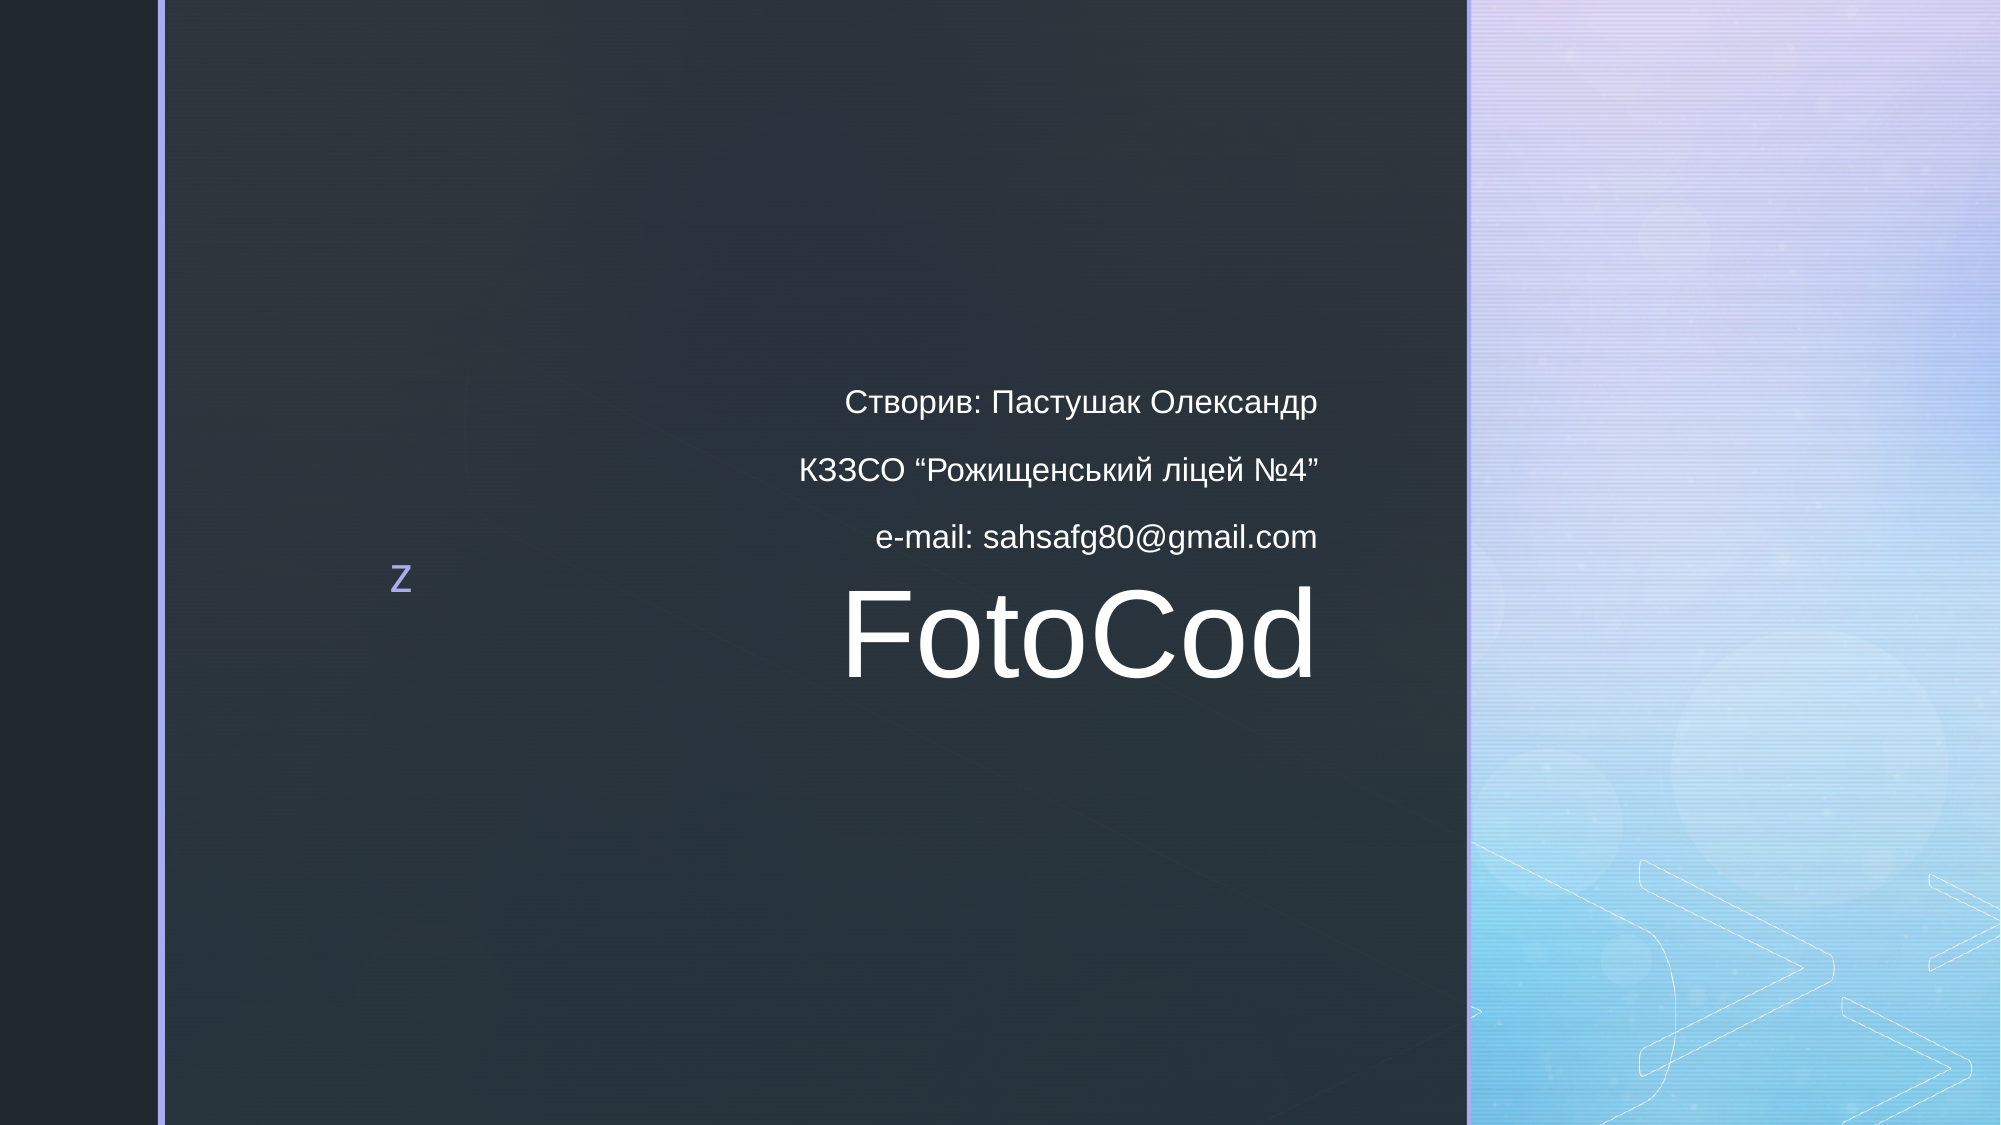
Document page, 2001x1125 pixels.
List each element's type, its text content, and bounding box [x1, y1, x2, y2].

title FotoCod [428, 562, 1334, 935]
subtitle Створив: Пастушак Олександр КЗЗСО “Рожищенський ліцей №4” e-mail: sahsafg80@gmail.com [454, 372, 1334, 563]
picture [1472, 0, 2001, 1125]
